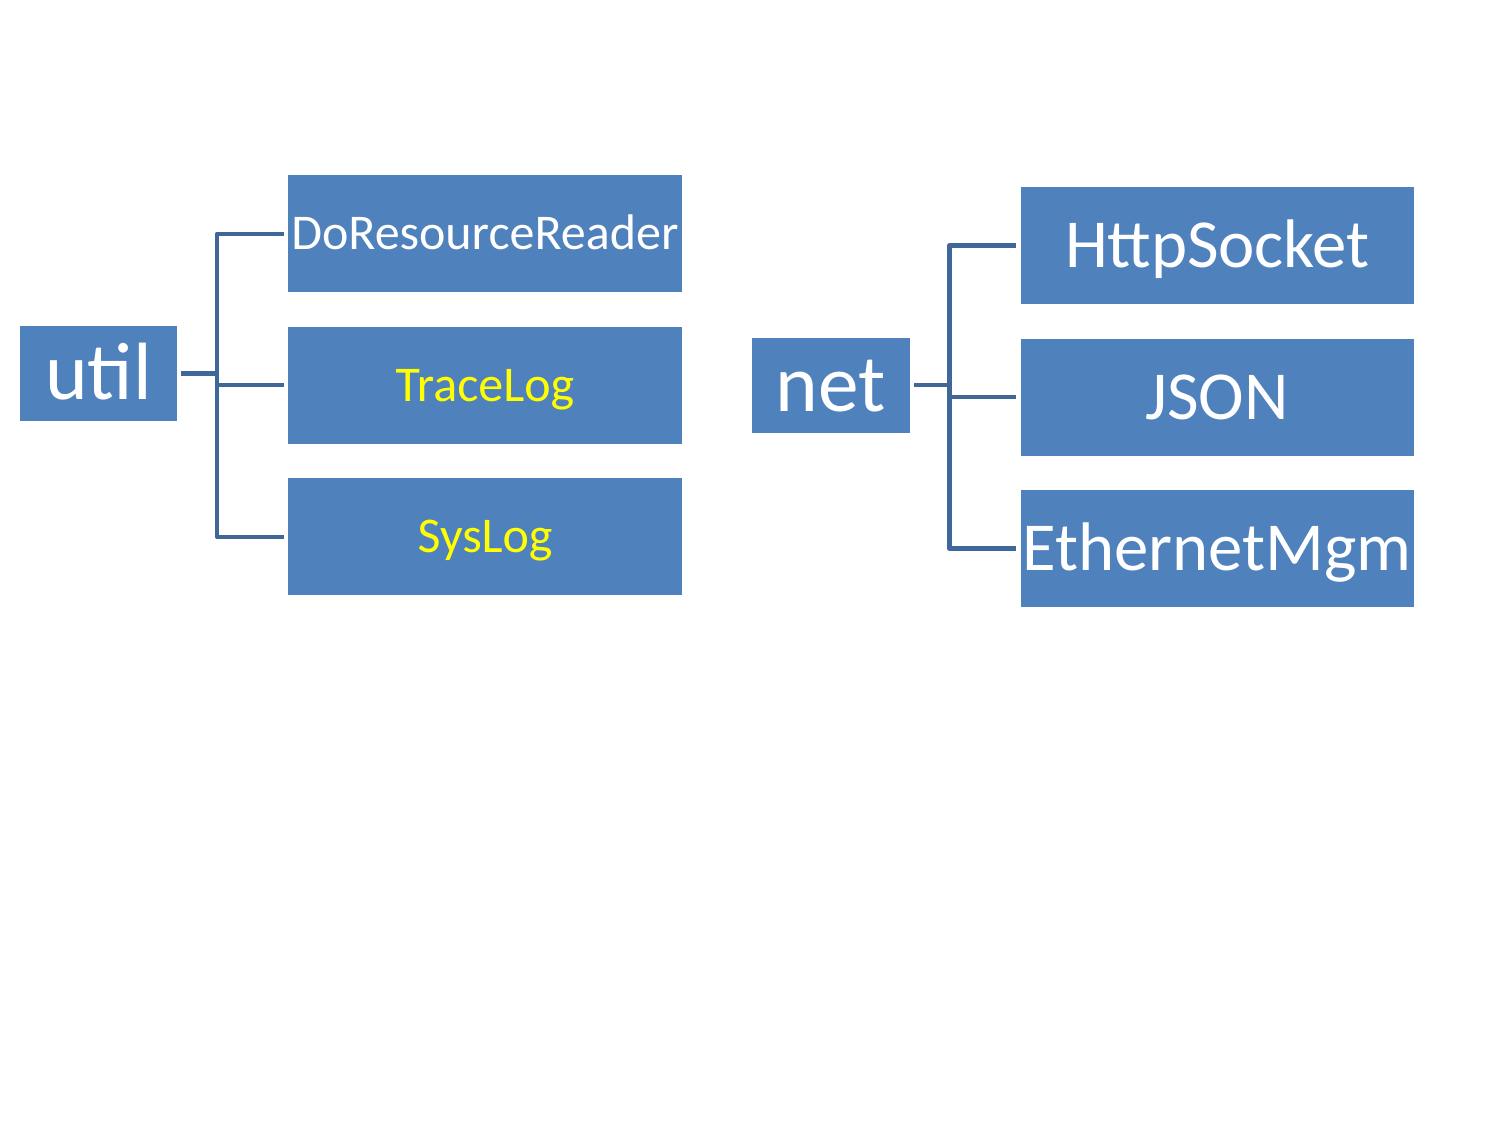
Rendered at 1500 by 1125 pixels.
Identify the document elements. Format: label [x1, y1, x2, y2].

text_box [749, 77, 1500, 717]
text_box [17, 66, 774, 705]
